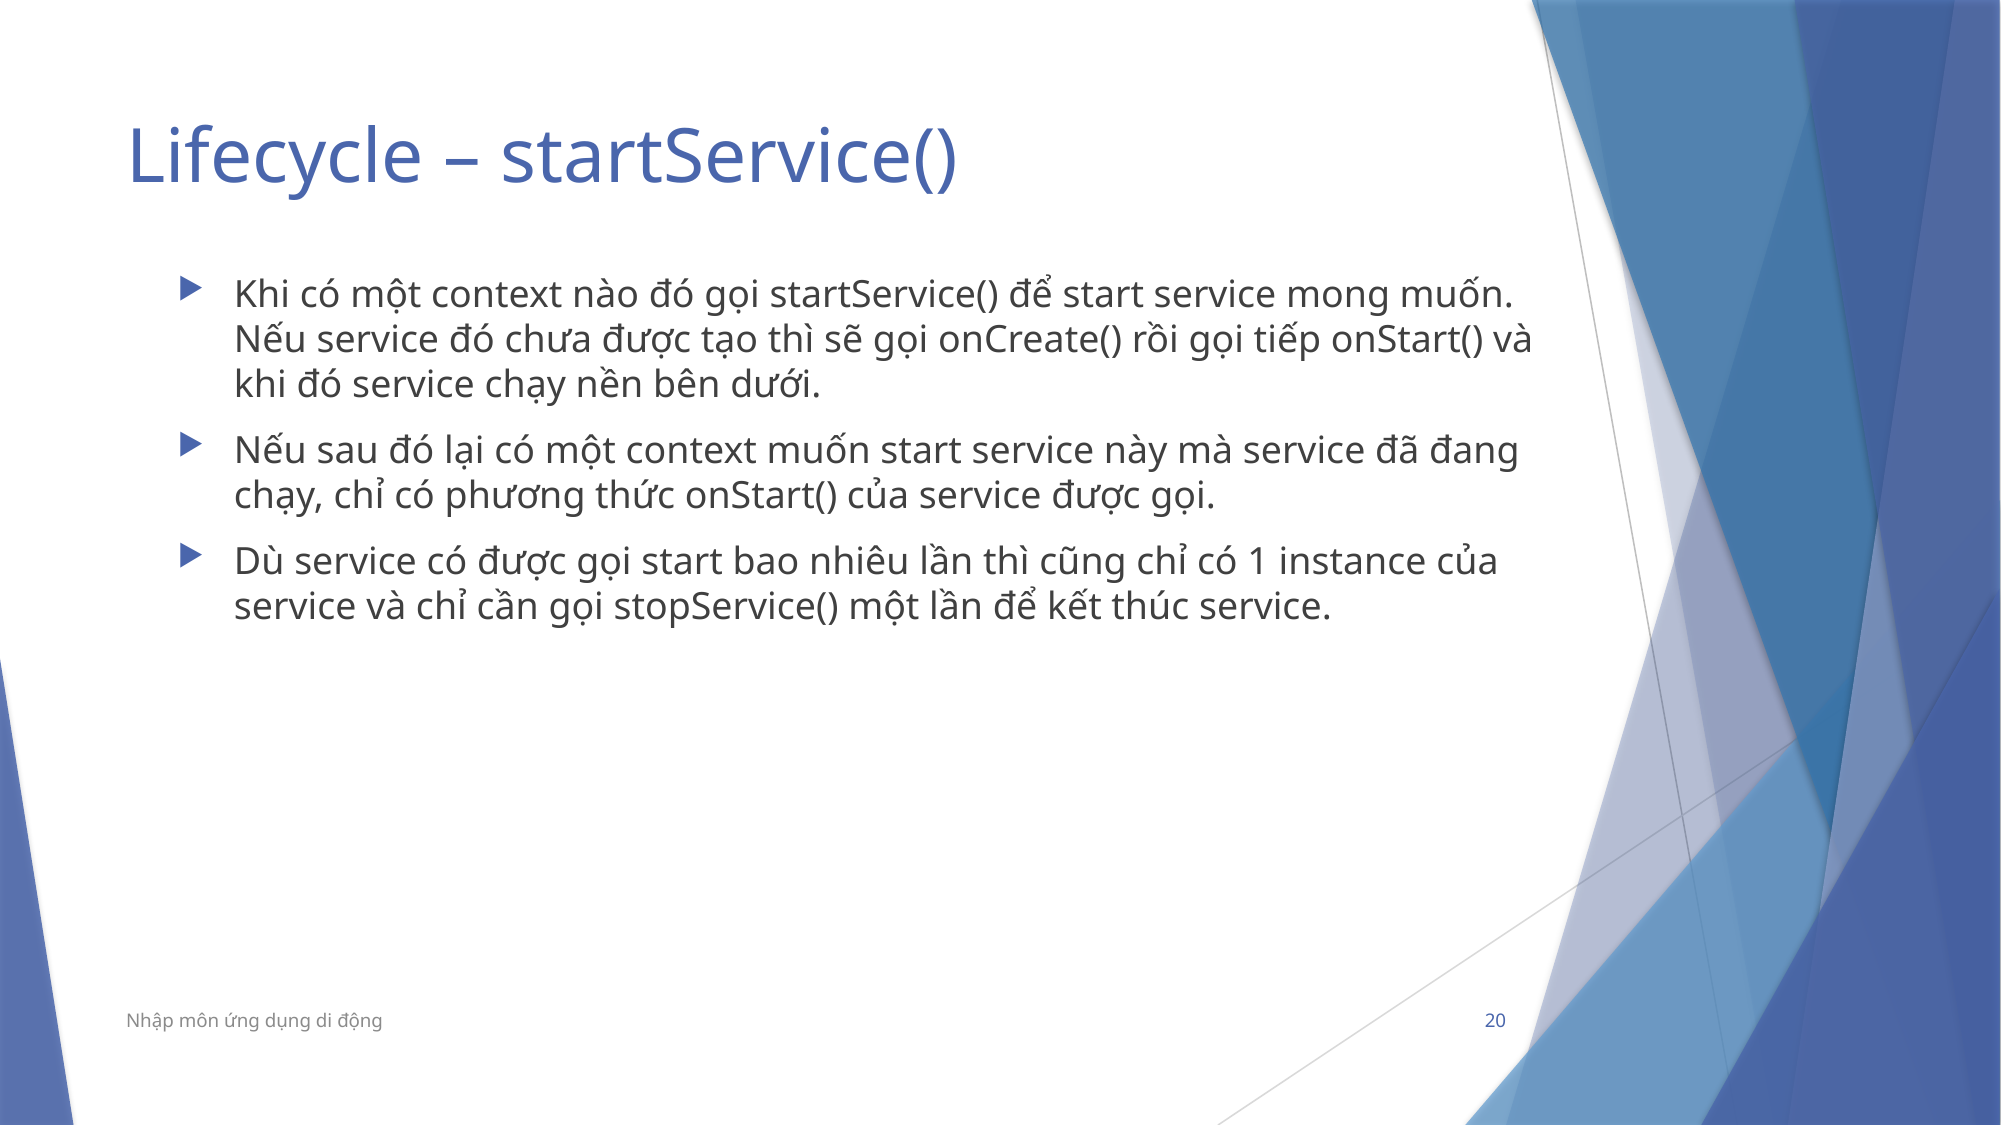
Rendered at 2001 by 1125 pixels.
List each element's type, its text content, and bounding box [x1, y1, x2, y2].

title Lifecycle – startService() [111, 99, 1522, 317]
list Khi có một context nào đó gọi startService() để start service mong muốn. Nếu service đó chưa được tạo thì sẽ gọi onCreate() rồi gọi tiếp onStart() và khi đó service chạy nền bên dưới. Nếu sau đó lại có một context muốn start service này mà service đã đang chạy, chỉ có phương thức onStart() của service được gọi. Dù service có được gọi start bao nhiêu lần thì cũng chỉ có 1 instance của service và chỉ cần gọi stopService() một lần để kết thúc service. [162, 262, 1594, 1125]
footer Nhập môn ứng dụng di động [111, 991, 1145, 1051]
slide_number 20 [1409, 991, 1522, 1051]
